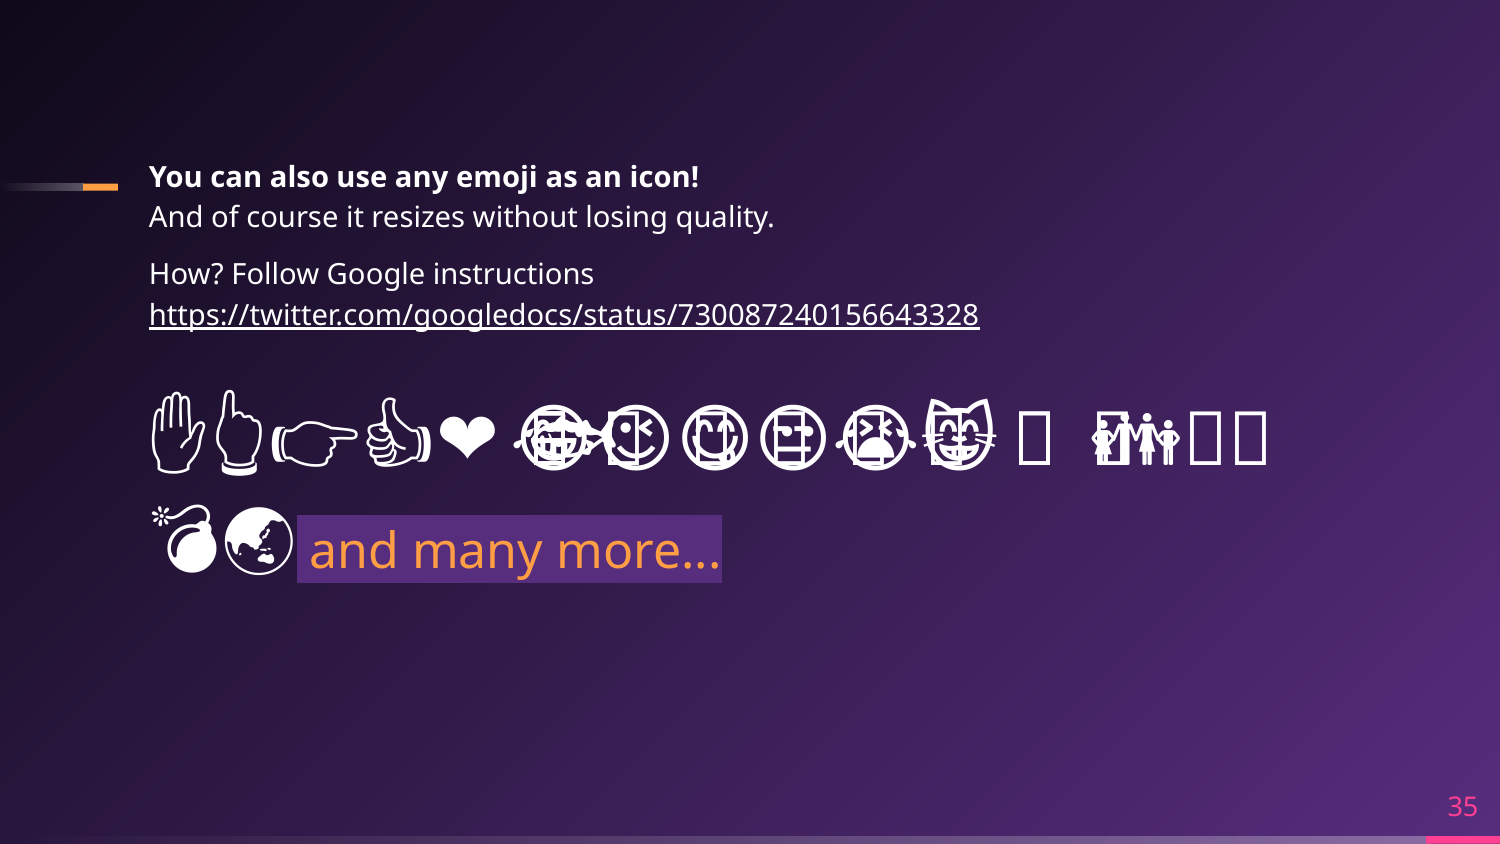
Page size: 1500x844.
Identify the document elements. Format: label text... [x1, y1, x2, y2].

slide_number 35 [1426, 779, 1500, 837]
list You can also use any emoji as an icon! And of course it resizes without losing quality. How? Follow Google instructions https://twitter.com/googledocs/status/730087240156643328 [148, 153, 1351, 342]
text_box ✋👆👉👍👤👦👧👨👩👪💃🏃💑❤😂😉😋😒😭👶😸🐟🍒🍔💣📌📖🔨🎃🎈🎨🏈🏰🌏🔌🔑 and many more... [148, 376, 1351, 701]
